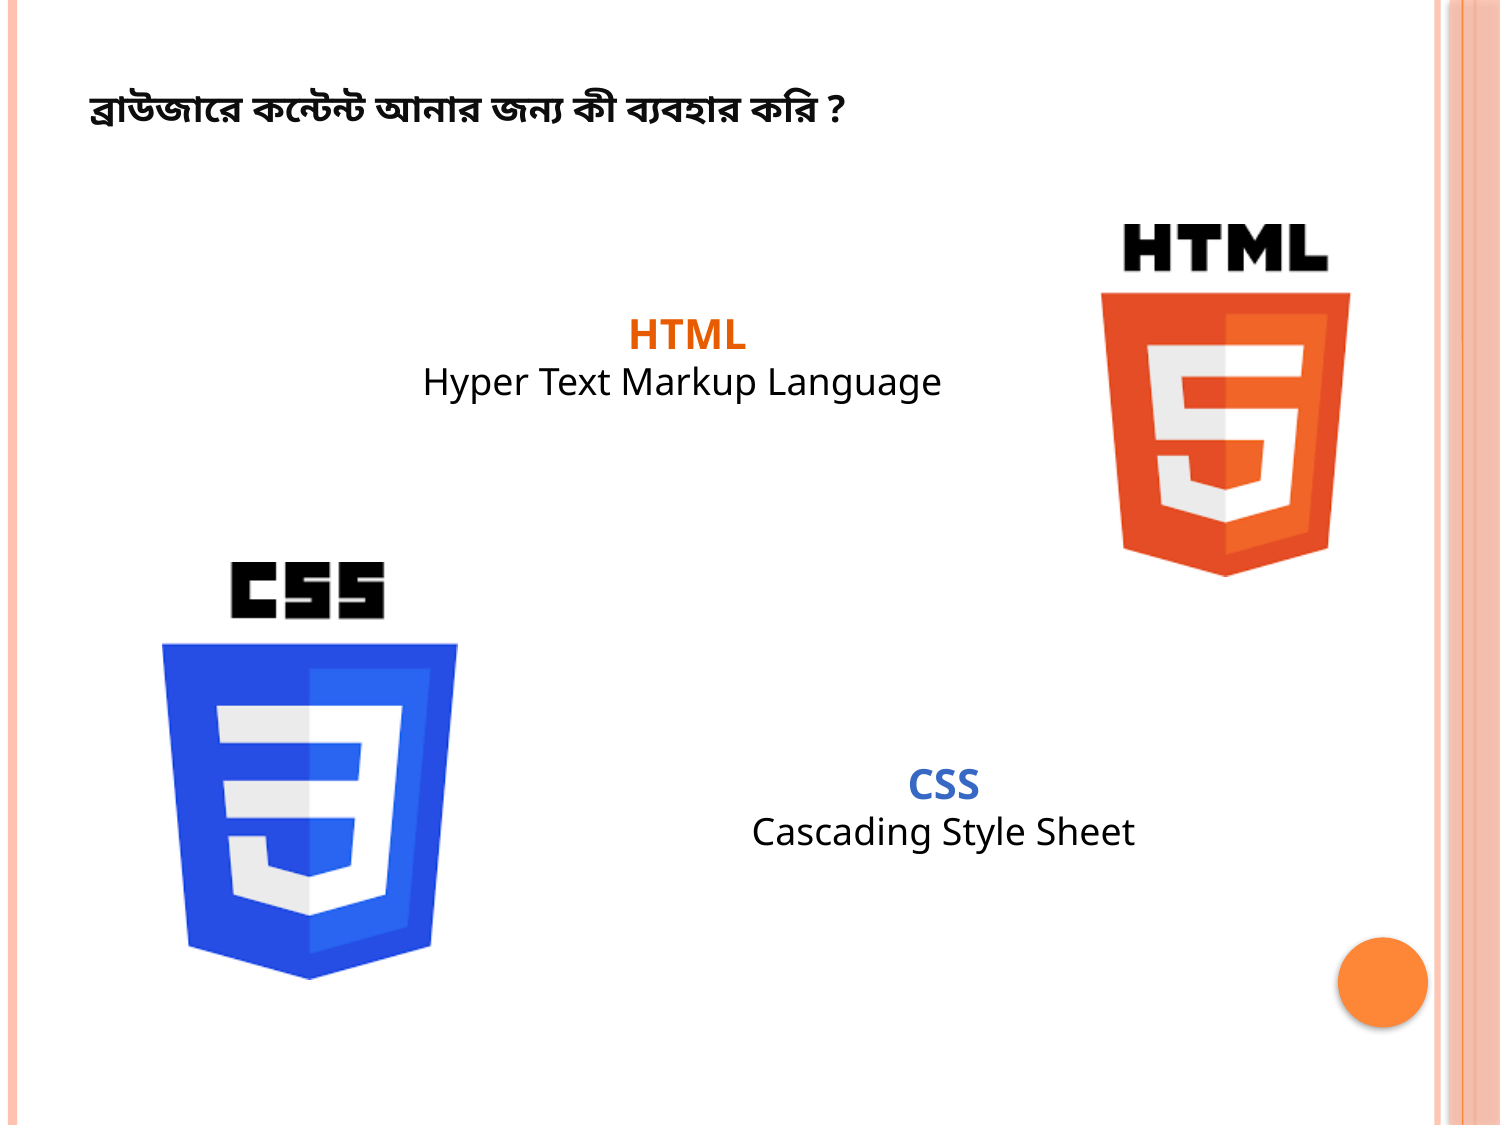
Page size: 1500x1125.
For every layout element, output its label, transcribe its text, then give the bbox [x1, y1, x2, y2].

picture [1049, 224, 1402, 577]
text_box CSS Cascading Style Sheet [574, 750, 1313, 860]
title ব্রাউজারে কন্টেন্ট আনার জন্য কী ব্যবহার করি ? [75, 45, 1300, 138]
text_box HTML Hyper Text Markup Language [324, 299, 1044, 455]
picture [162, 562, 459, 980]
